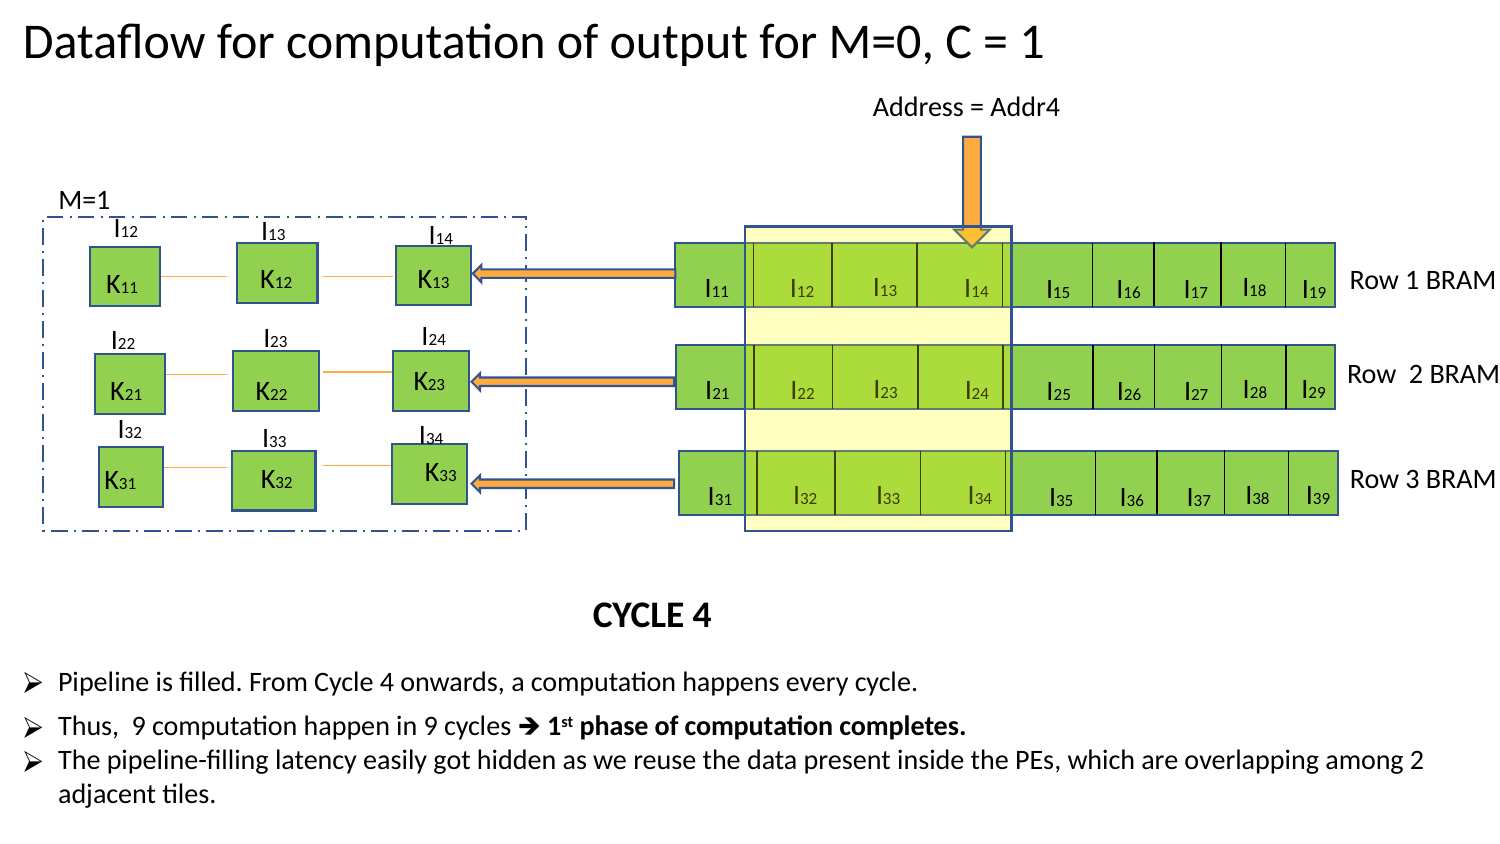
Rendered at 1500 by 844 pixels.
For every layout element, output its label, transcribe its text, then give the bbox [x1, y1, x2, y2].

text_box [89, 243, 479, 511]
text_box [744, 418, 1012, 447]
text_box Address = Addr4 [861, 83, 1122, 129]
text_box Row 3 BRAM [1349, 454, 1500, 510]
text_box Row 2 BRAM [1345, 349, 1500, 405]
text_box Pipeline is filled. From Cycle 4 onwards, a computation happens every cycle. [11, 657, 1473, 702]
text_box [484, 269, 670, 278]
text_box [484, 479, 673, 488]
text_box Thus, 9 computation happen in 9 cycles 🡺 1st phase of computation completes. The pipeline-filling latency easily got hidden as we reuse the data present inside the PEs, which are overlapping among 2 adjacent tiles. [11, 702, 1473, 816]
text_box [678, 449, 1344, 516]
text_box Row 1 BRAM [1343, 255, 1500, 311]
text_box I12 [102, 203, 152, 241]
text_box I13 [249, 206, 299, 241]
text_box [43, 217, 526, 531]
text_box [675, 343, 1339, 410]
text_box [675, 241, 1340, 308]
text_box [744, 226, 1012, 240]
text_box CYCLE 4 [581, 584, 733, 642]
text_box [963, 136, 981, 226]
text_box M=1 [47, 175, 123, 222]
text_box I14 [417, 210, 467, 241]
text_box Dataflow for computation of output for M=0, C = 1 [11, 3, 1259, 76]
text_box [744, 522, 1012, 531]
text_box [744, 315, 1012, 342]
text_box [484, 377, 670, 386]
